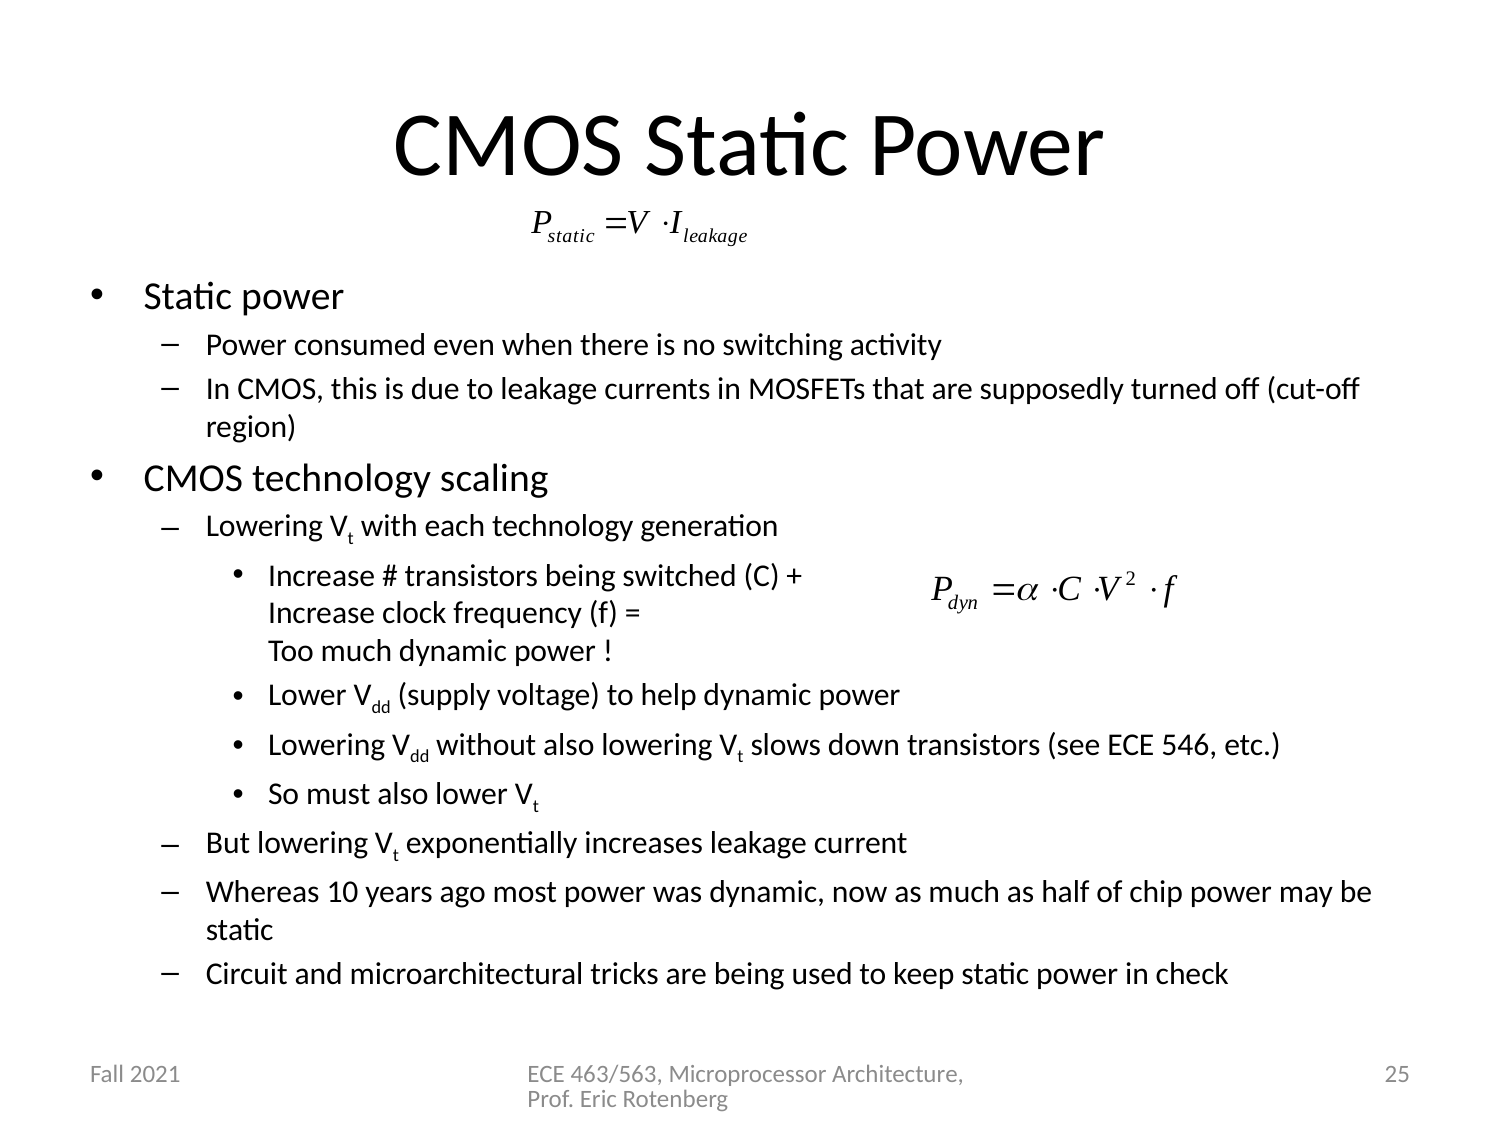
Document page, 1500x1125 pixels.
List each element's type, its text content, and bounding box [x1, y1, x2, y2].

slide_number 25 [1074, 1042, 1425, 1103]
title CMOS Static Power [75, 45, 1425, 233]
slide_number Fall 2021 [75, 1042, 425, 1103]
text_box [524, 199, 751, 254]
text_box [924, 562, 1188, 622]
footer ECE 463/563, Microprocessor Architecture, Prof. Eric Rotenberg [512, 1042, 988, 1103]
list Static power Power consumed even when there is no switching activity In CMOS, this is due to leakage currents in MOSFETs that are supposedly turned off (cut-off region) CMOS technology scaling Lowering Vt with each technology generation Increase # transistors being switched (C) + Increase clock frequency (f) = Too much dynamic power ! Lower Vdd (supply voltage) to help dynamic power Lowering Vdd without also lowering Vt slows down transistors (see ECE 546, etc.) So must also lower Vt But lowering Vt exponentially increases leakage current Whereas 10 years ago most power was dynamic, now as much as half of chip power may be static Circuit and microarchitectural tricks are being used to keep static power in check [75, 262, 1425, 1005]
